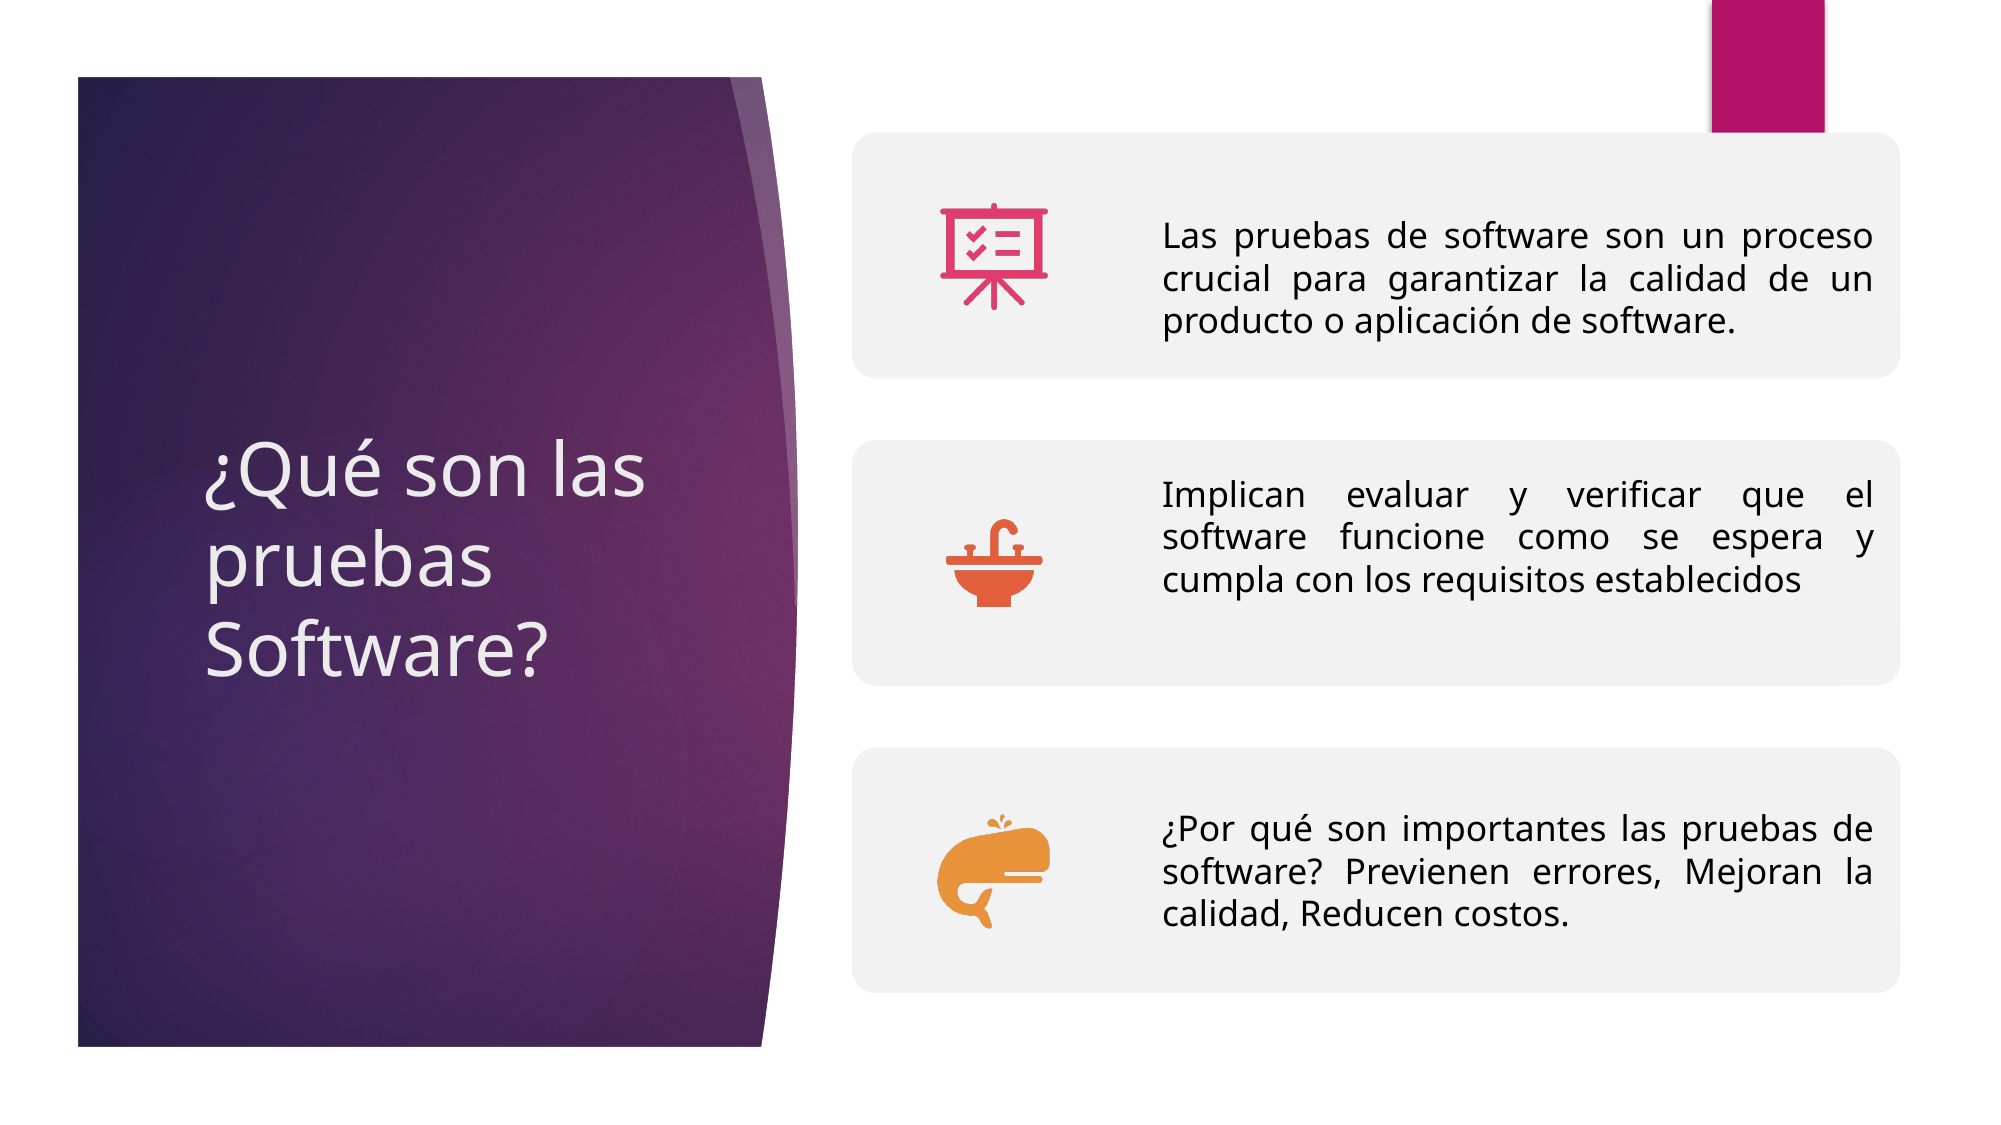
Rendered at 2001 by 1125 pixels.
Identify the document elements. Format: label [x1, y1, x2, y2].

text_box [0, 0, 2000, 1125]
list [851, 132, 1901, 994]
